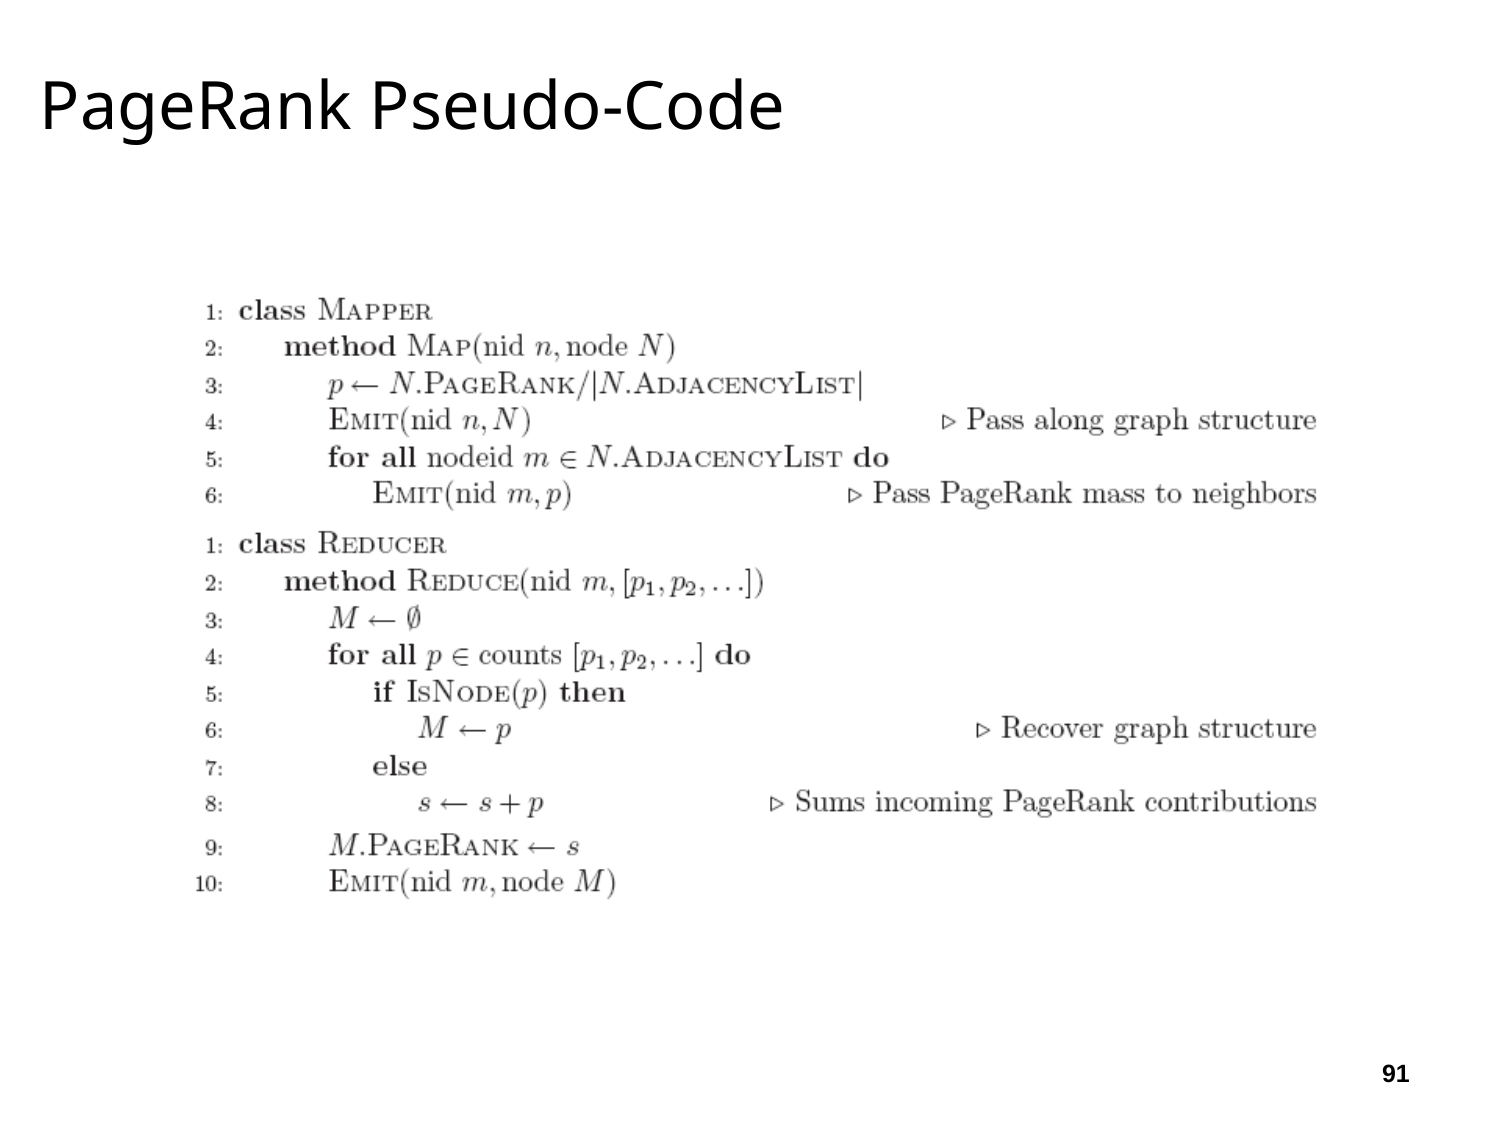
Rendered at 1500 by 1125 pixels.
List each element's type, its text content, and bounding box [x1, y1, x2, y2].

title PageRank Pseudo-Code [24, 18, 1451, 188]
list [188, 284, 1324, 904]
slide_number 91 [1074, 1042, 1425, 1103]
